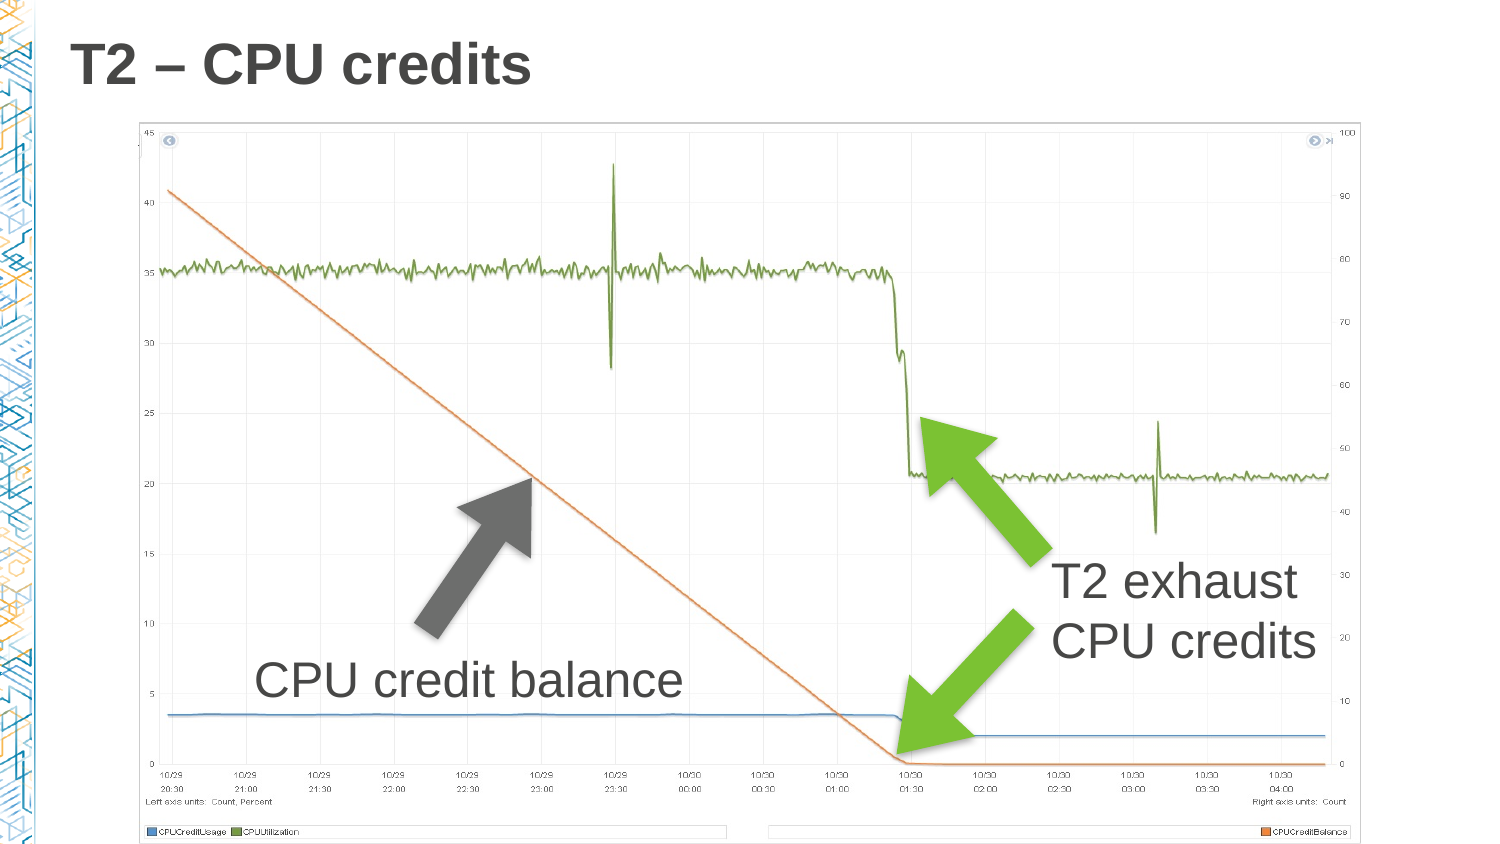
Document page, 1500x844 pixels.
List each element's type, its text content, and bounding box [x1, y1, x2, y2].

title T2 – CPU credits [55, 18, 1402, 109]
picture [0, 0, 1500, 844]
